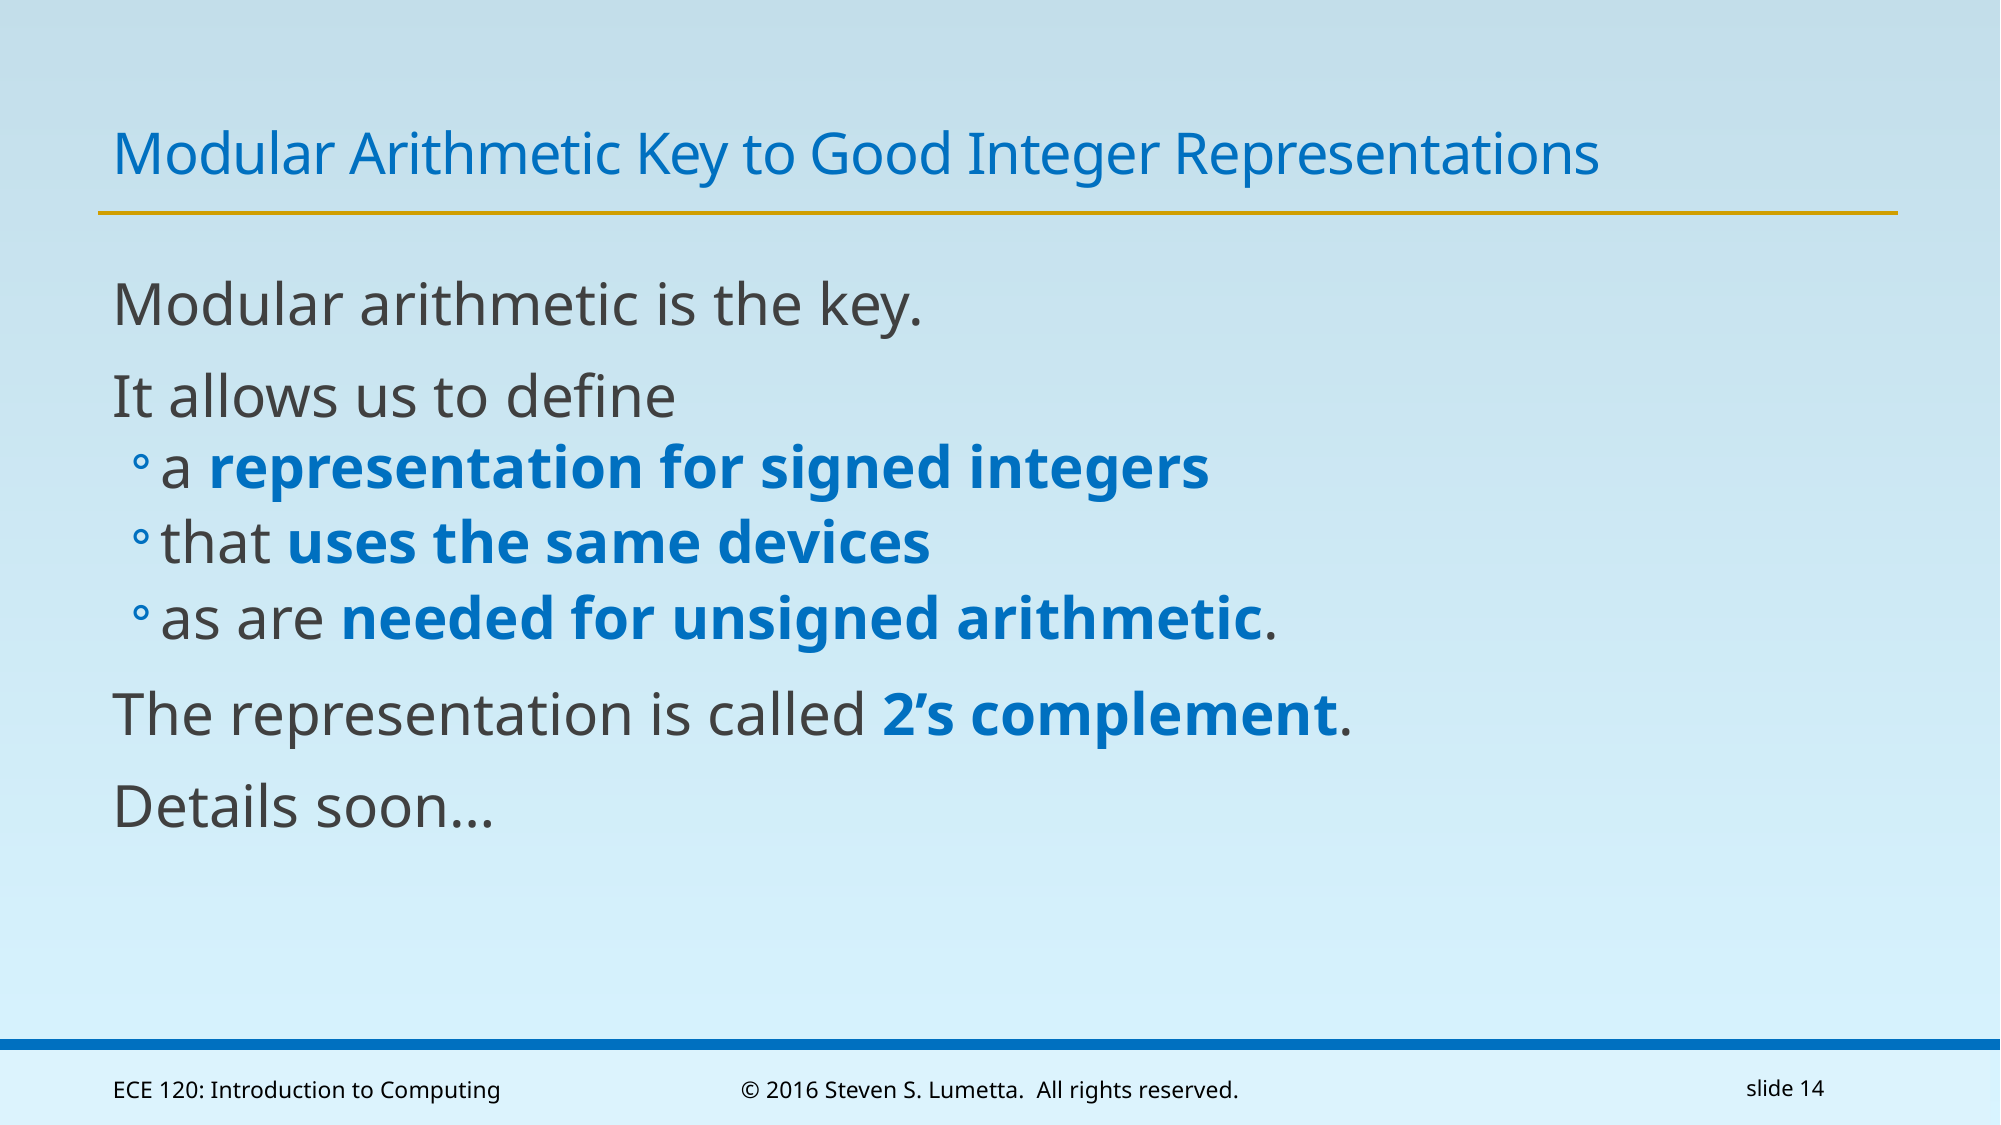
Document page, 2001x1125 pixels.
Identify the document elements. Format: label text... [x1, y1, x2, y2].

title Modular Arithmetic Key to Good Integer Representations [97, 88, 1900, 194]
slide_number slide 14 [1624, 1059, 1840, 1120]
slide_number ECE 120: Introduction to Computing [97, 1059, 586, 1120]
footer © 2016 Steven S. Lumetta. All rights reserved. [604, 1059, 1376, 1120]
list Modular arithmetic is the key. It allows us to define a representation for signed integers that uses the same devices as are needed for unsigned arithmetic. The representation is called 2’s complement. Details soon… [97, 267, 1377, 963]
